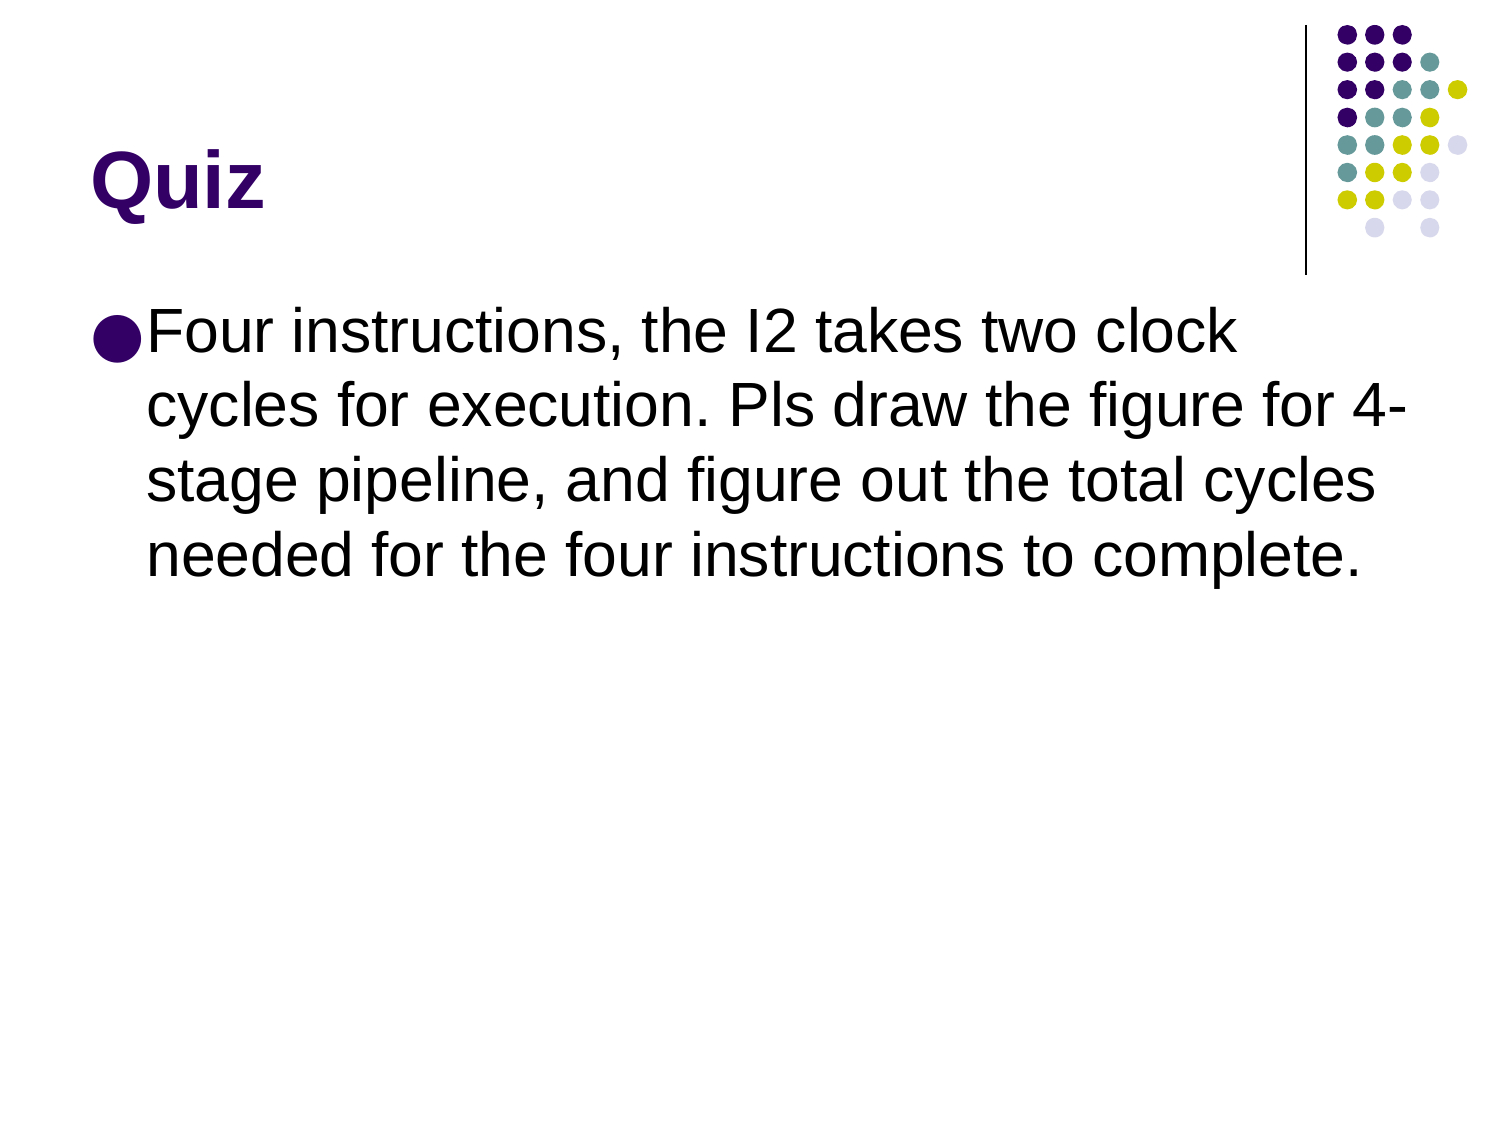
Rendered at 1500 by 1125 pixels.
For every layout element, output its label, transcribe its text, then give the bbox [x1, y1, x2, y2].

list Four instructions, the I2 takes two clock cycles for execution. Pls draw the figure for 4-stage pipeline, and figure out the total cycles needed for the four instructions to complete. [75, 282, 1425, 1006]
title Quiz [75, 20, 1313, 233]
